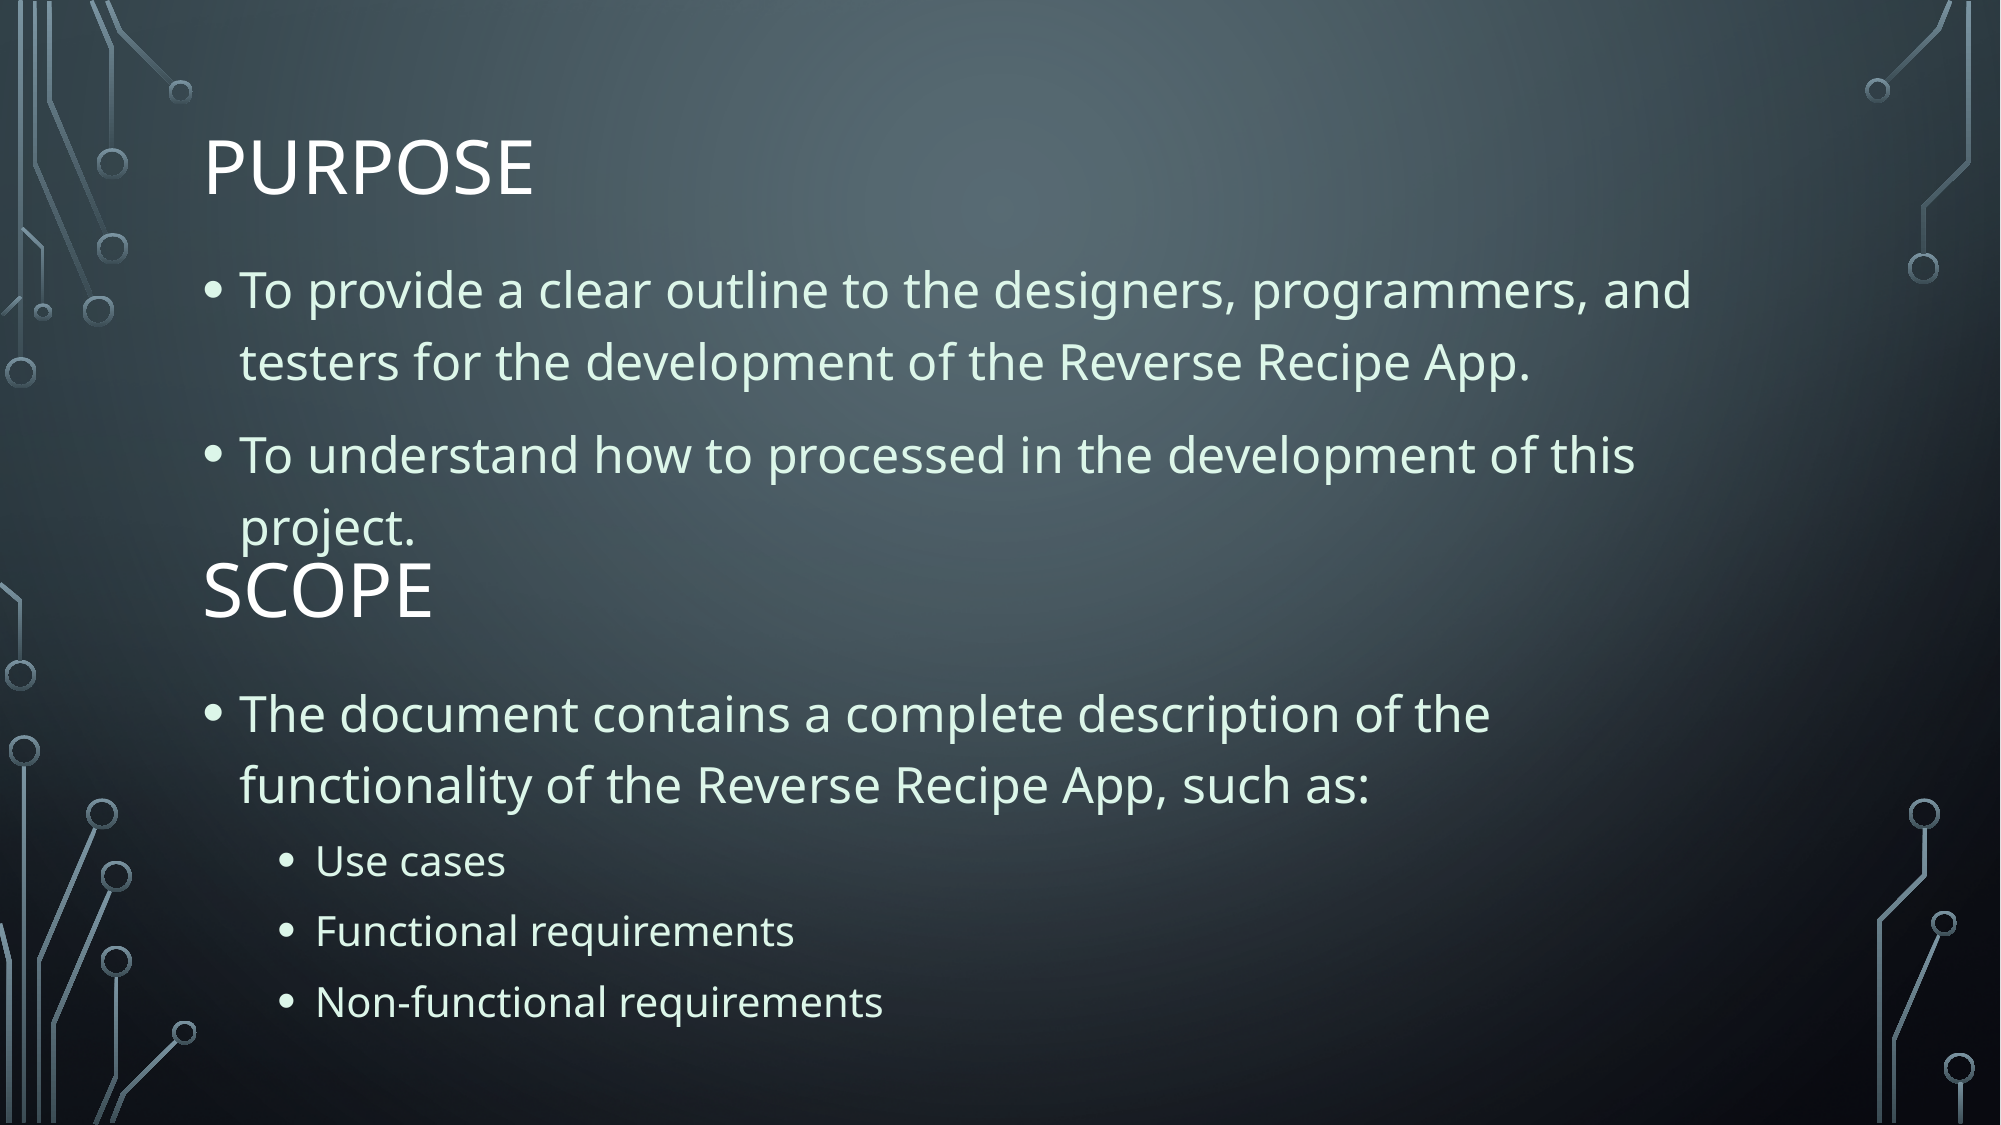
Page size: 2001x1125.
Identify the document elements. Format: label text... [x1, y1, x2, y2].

text_box The document contains a complete description of the functionality of the Reverse Recipe App, such as: Use cases Functional requirements Non-functional requirements [187, 662, 1813, 1049]
title PURPOSE [187, 101, 1813, 239]
text_box SCOPE [187, 524, 1813, 662]
list To provide a clear outline to the designers, programmers, and testers for the development of the Reverse Recipe App. To understand how to processed in the development of this project. [187, 239, 1813, 510]
